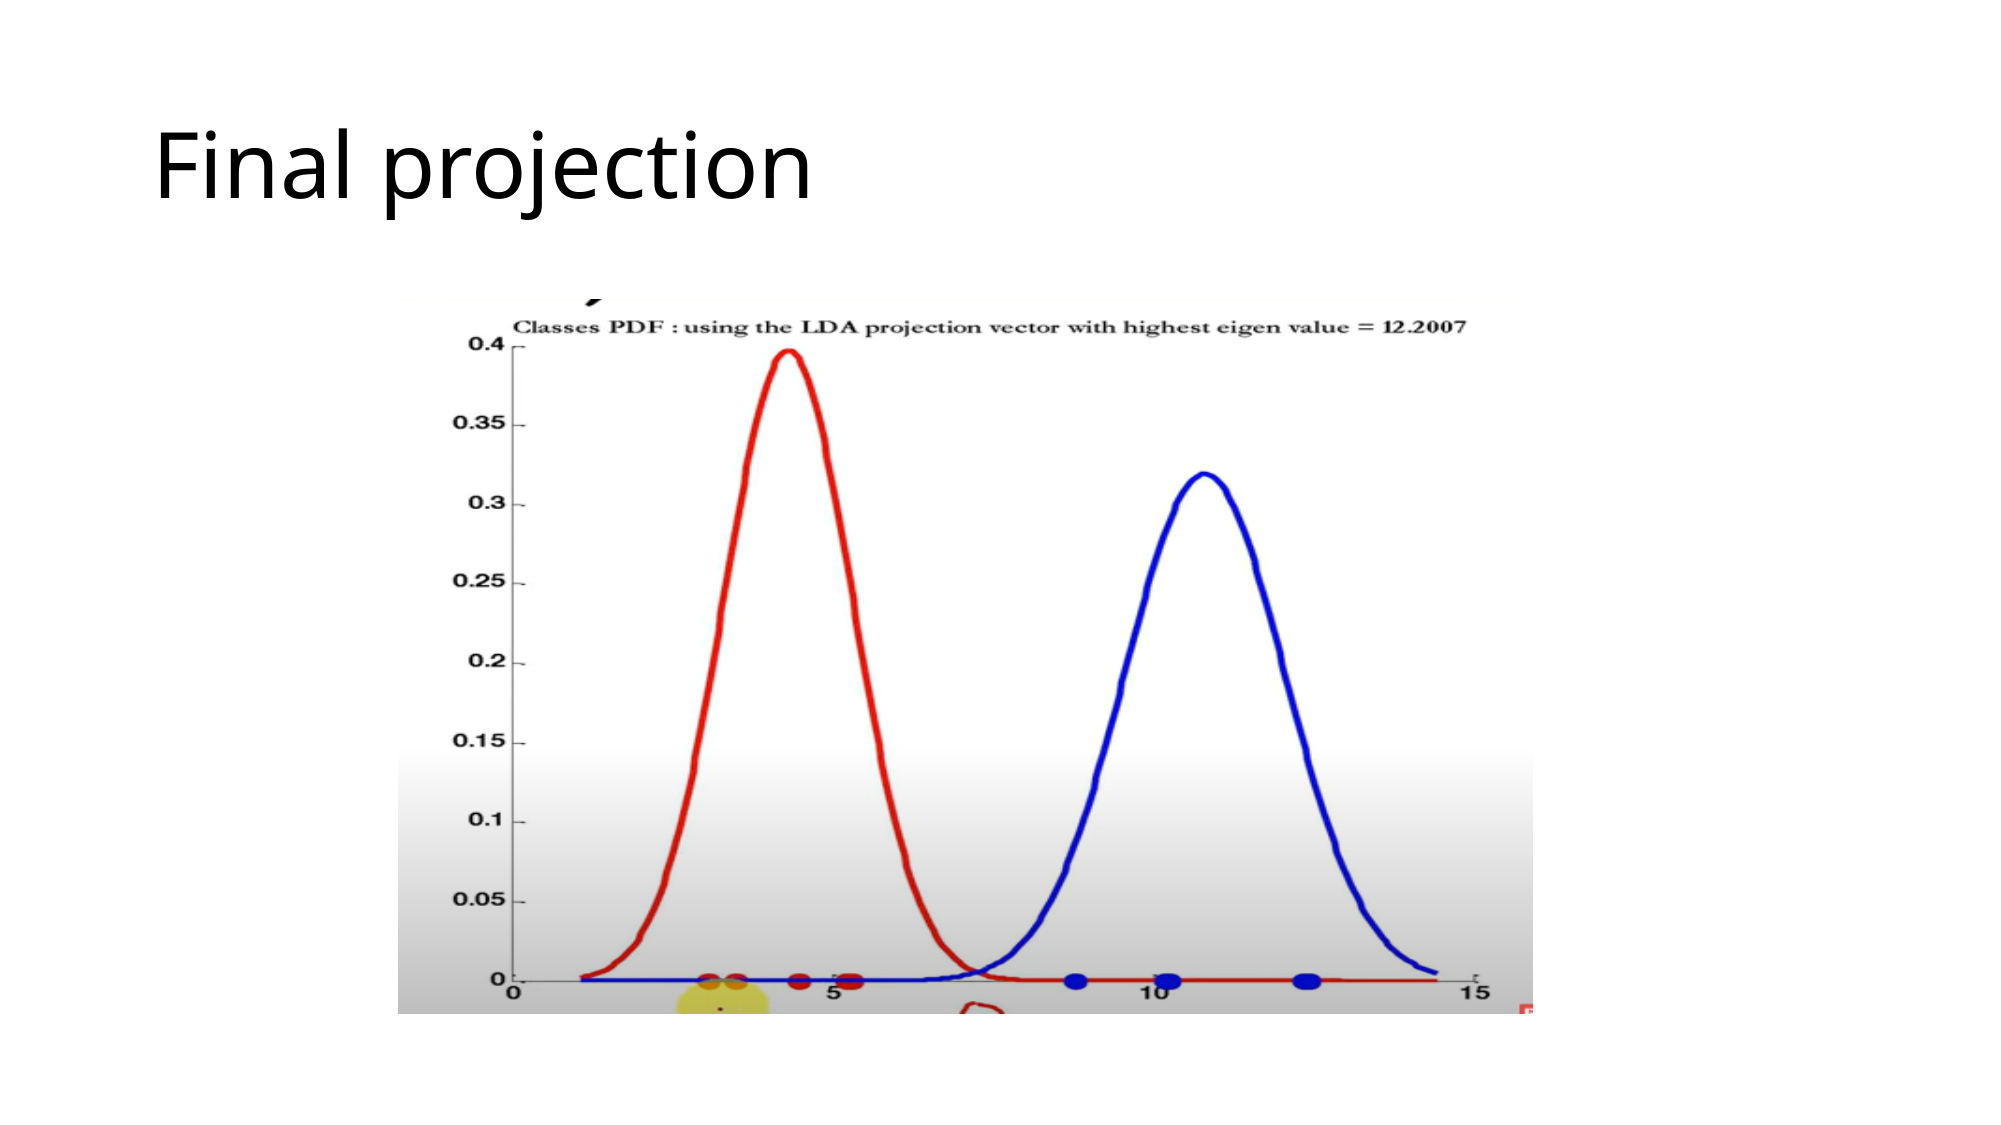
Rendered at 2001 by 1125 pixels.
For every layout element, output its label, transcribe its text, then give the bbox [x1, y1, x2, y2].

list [398, 299, 1533, 1014]
title Final projection [137, 59, 1863, 278]
